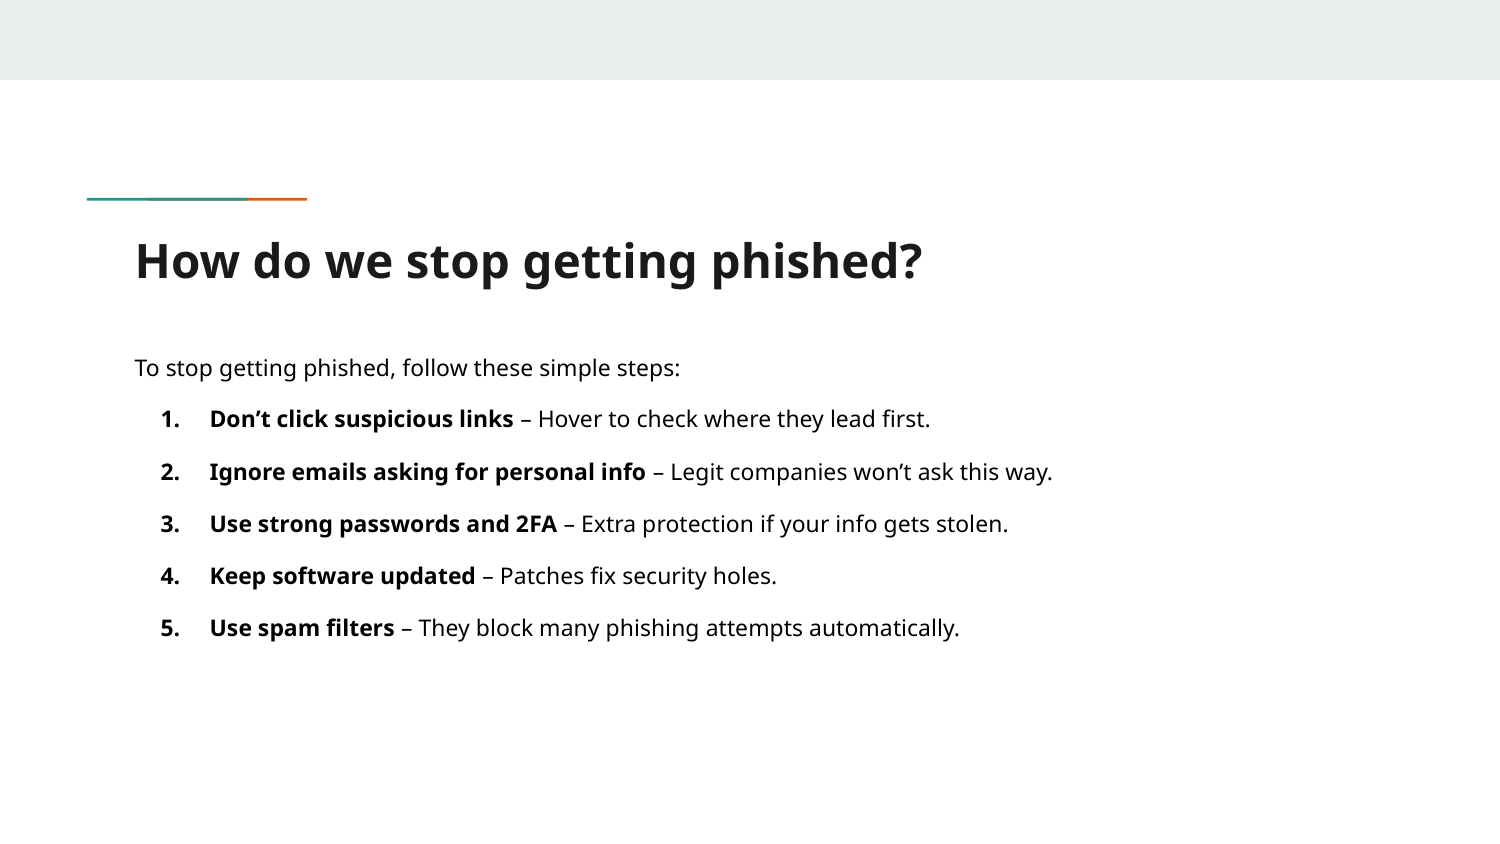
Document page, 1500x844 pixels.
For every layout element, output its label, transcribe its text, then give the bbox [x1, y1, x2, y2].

list To stop getting phished, follow these simple steps: Don’t click suspicious links – Hover to check where they lead first. Ignore emails asking for personal info – Legit companies won’t ask this way. Use strong passwords and 2FA – Extra protection if your info gets stolen. Keep software updated – Patches fix security holes. Use spam filters – They block many phishing attempts automatically. [119, 341, 1398, 728]
title How do we stop getting phished? [119, 216, 1381, 305]
